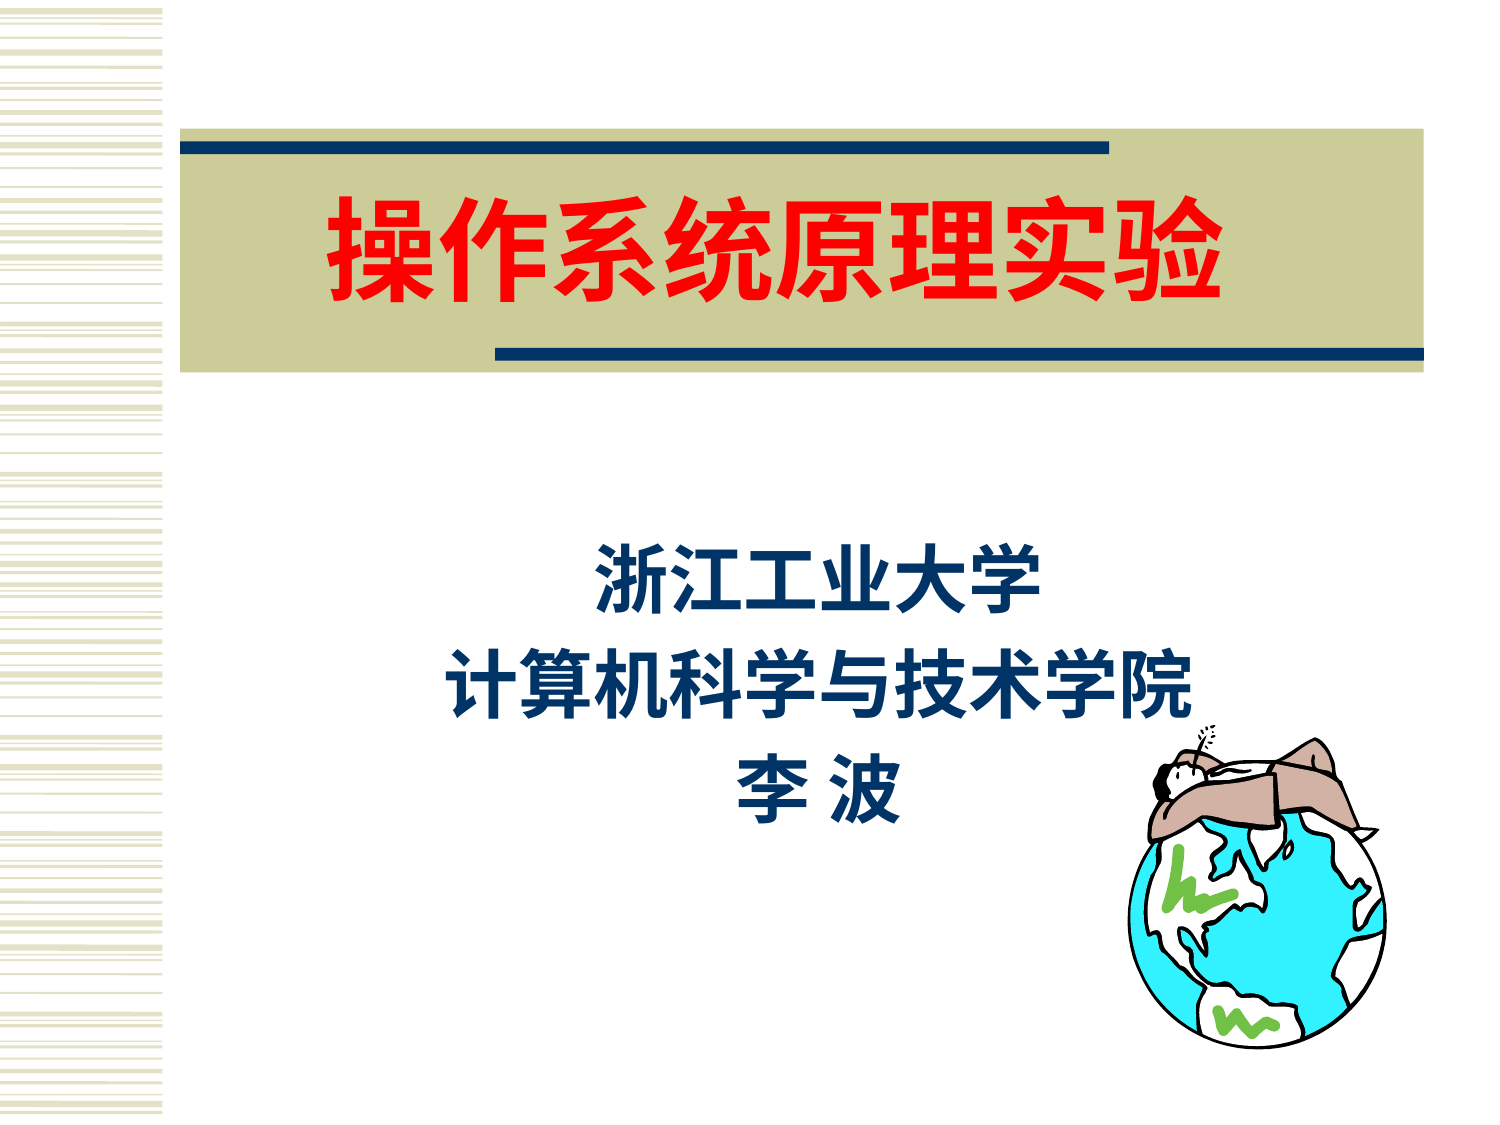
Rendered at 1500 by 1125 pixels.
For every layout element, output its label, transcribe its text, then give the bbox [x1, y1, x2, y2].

subtitle 浙江工业大学 计算机科学与技术学院 李 波 [337, 525, 1300, 858]
picture [1124, 724, 1388, 1051]
title 操作系统原理实验 [137, 162, 1413, 350]
